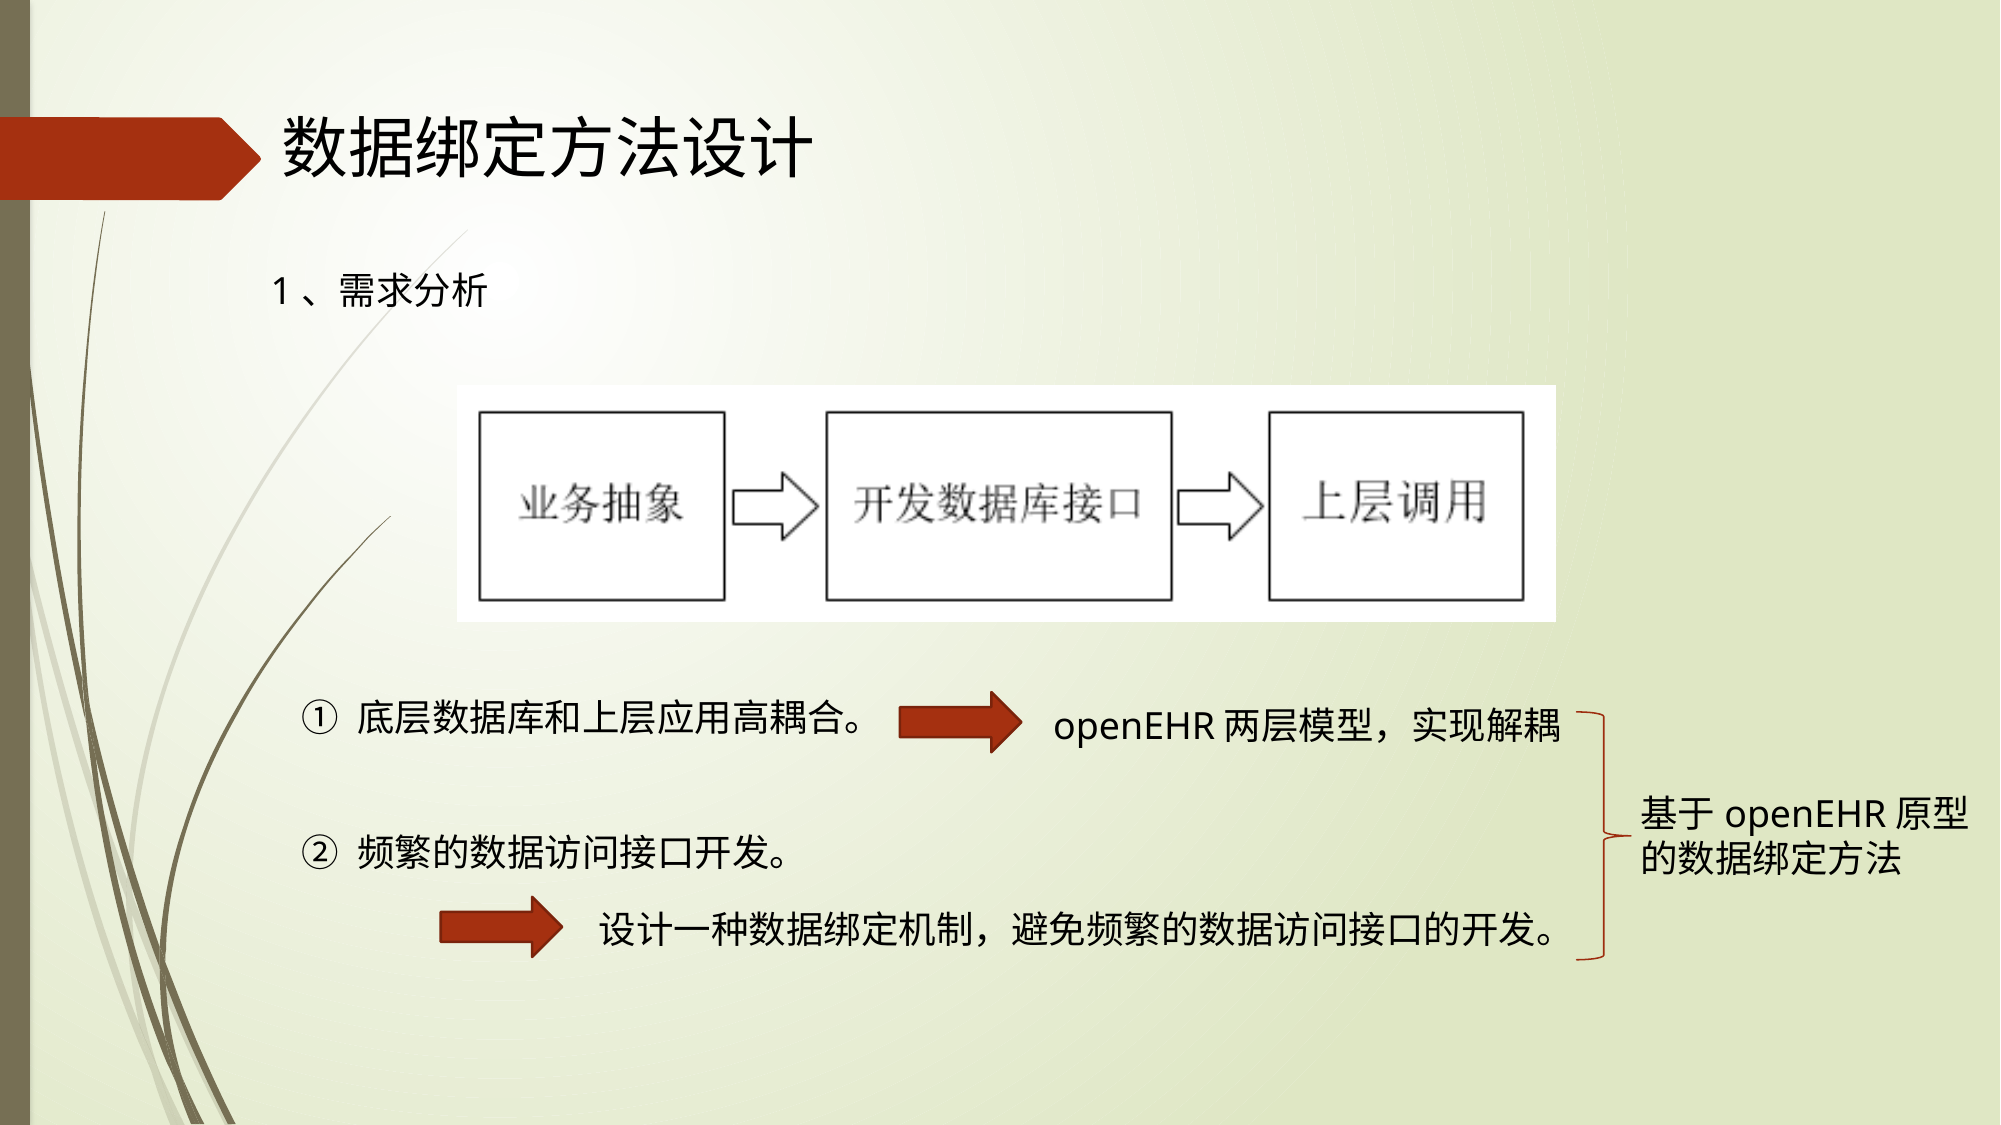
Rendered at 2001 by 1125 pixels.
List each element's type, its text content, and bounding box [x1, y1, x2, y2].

text_box [898, 690, 1023, 754]
text_box [1575, 711, 1625, 961]
text_box 基于openEHR原型 的数据绑定方法 [1625, 782, 1986, 888]
text_box 1、需求分析 [255, 259, 504, 320]
text_box 底层数据库和上层应用高耦合。 频繁的数据访问接口开发。 [286, 686, 898, 1062]
text_box 数据绑定方法设计 [266, 98, 831, 194]
text_box openEHR两层模型，实现解耦 [1038, 694, 1577, 755]
text_box 设计一种数据绑定机制，避免频繁的数据访问接口的开发。 [584, 899, 1576, 959]
picture [457, 385, 1557, 622]
text_box [439, 895, 564, 959]
